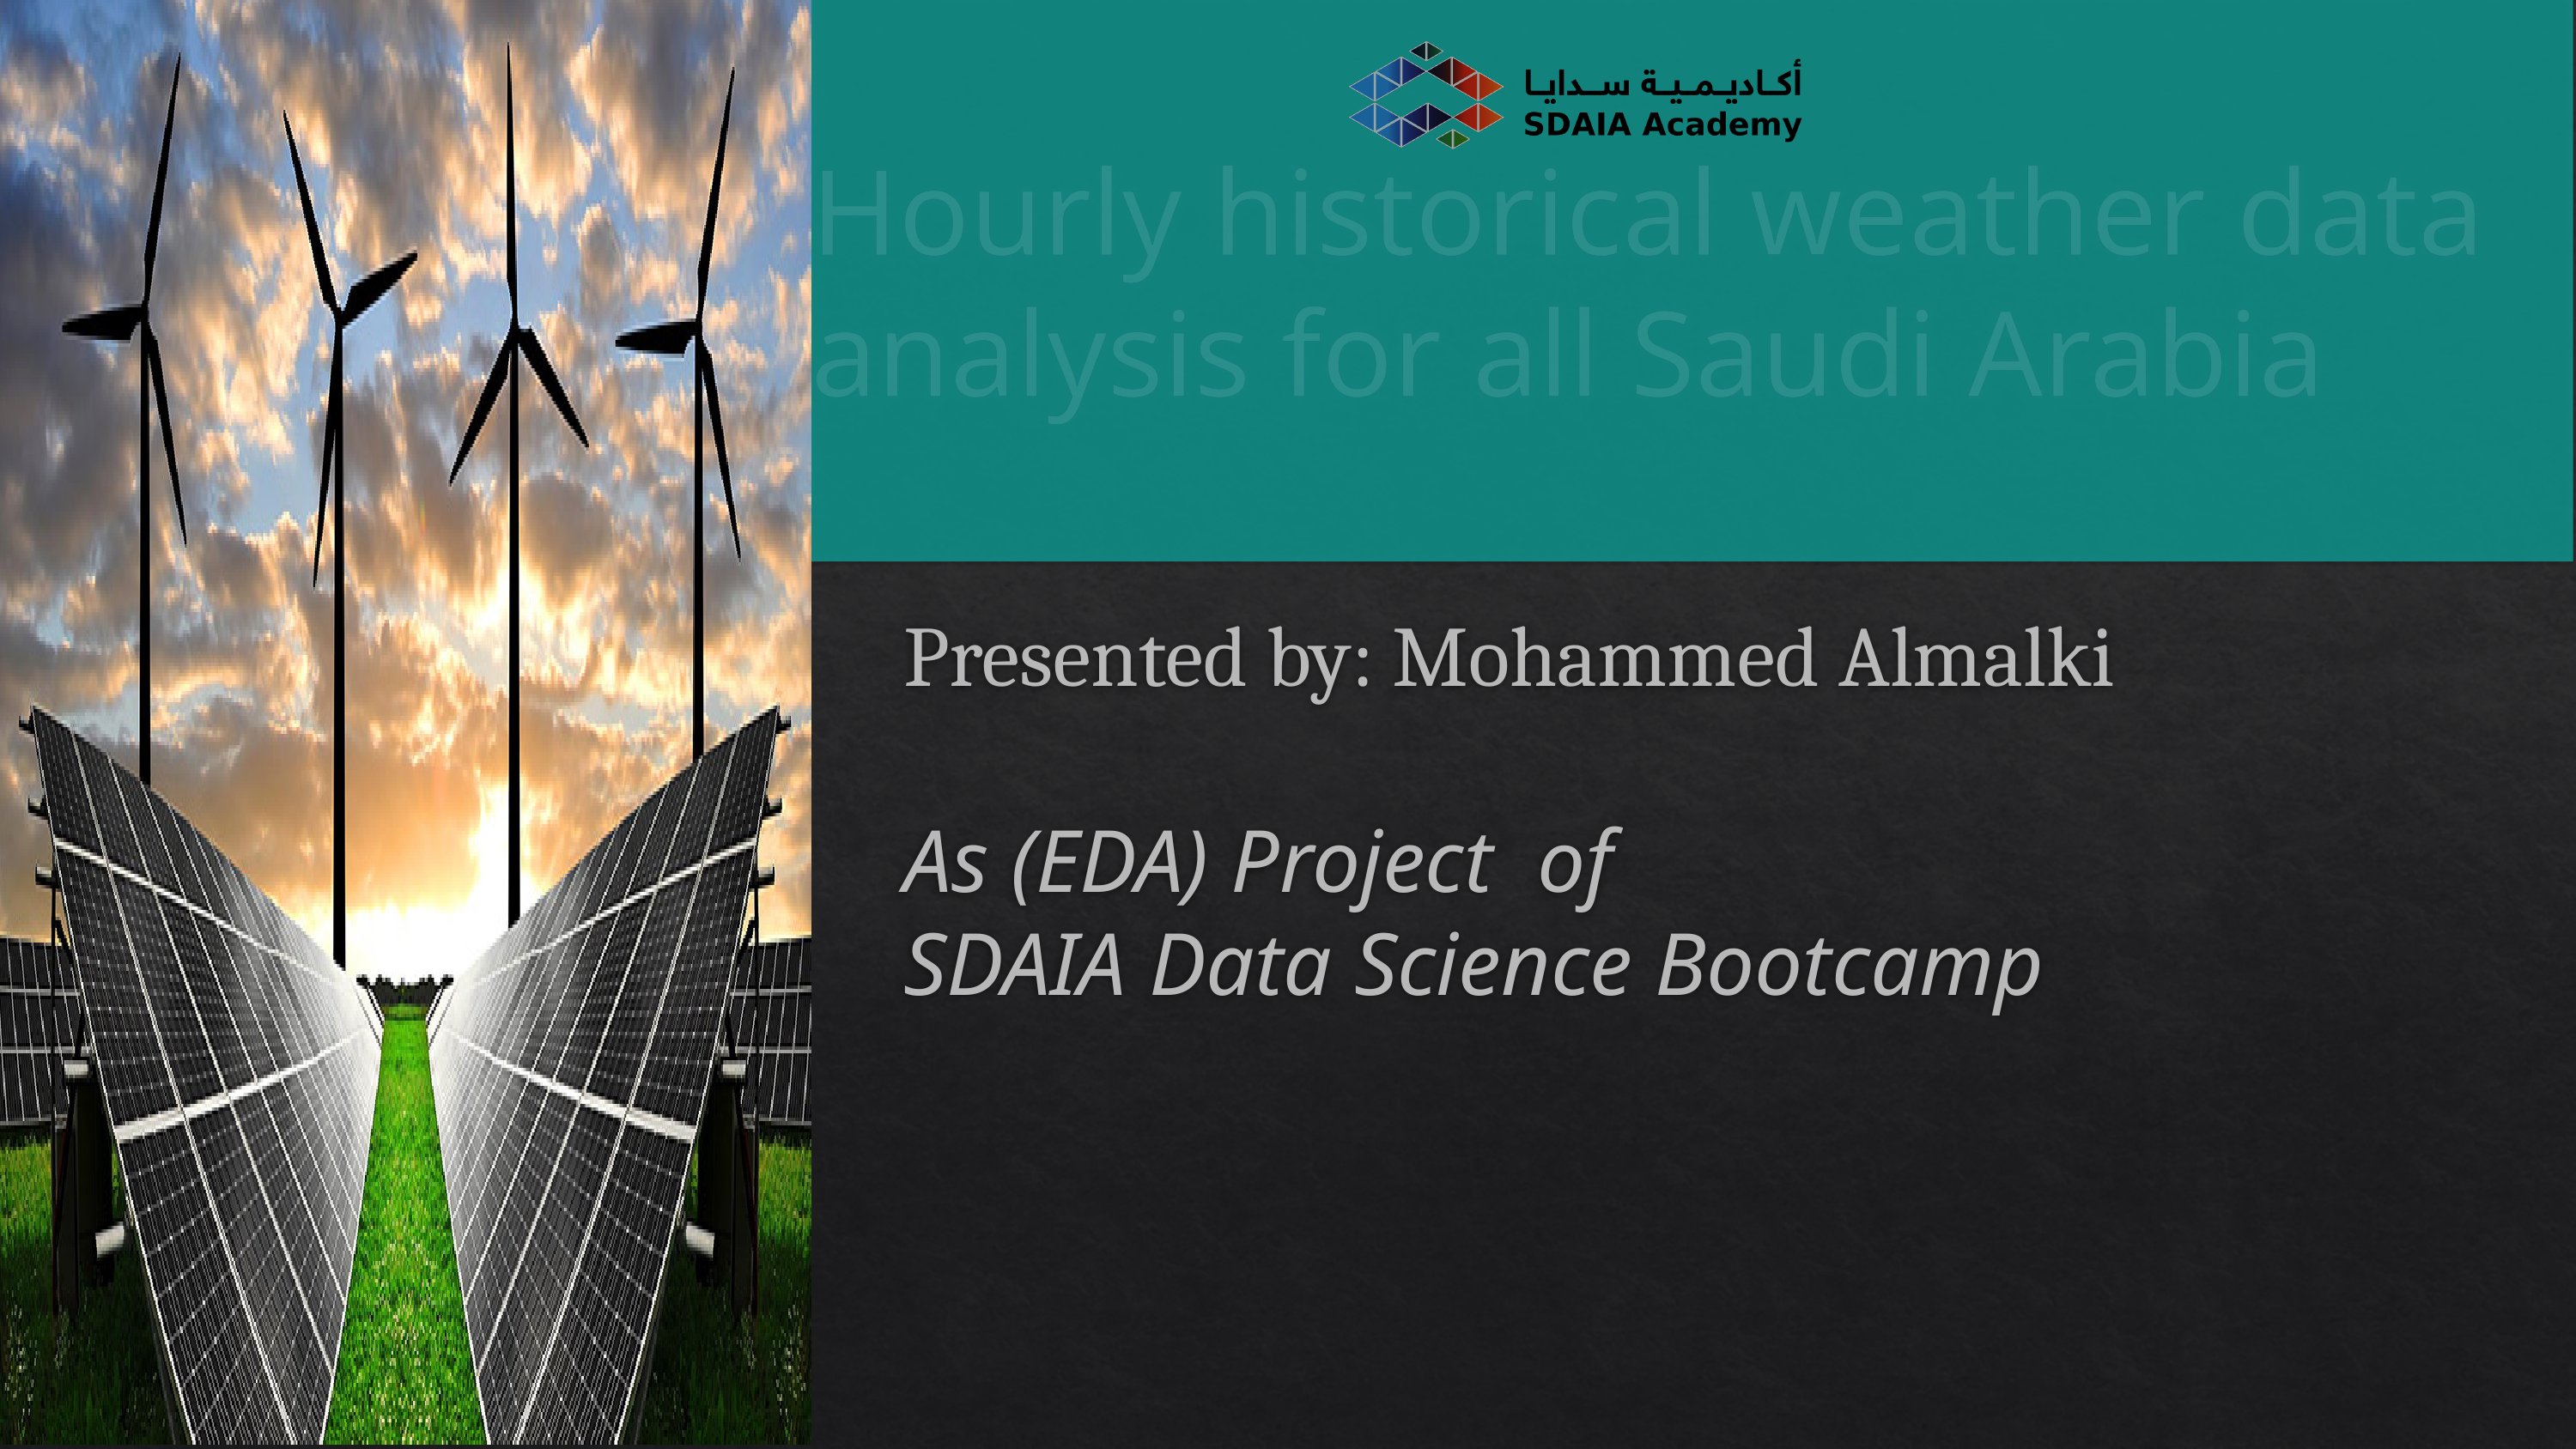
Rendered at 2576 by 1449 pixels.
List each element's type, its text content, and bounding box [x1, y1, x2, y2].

picture [0, 0, 811, 1445]
picture [1346, 40, 1805, 153]
subtitle Presented by: Mohammed Almalki As (EDA) Project of SDAIA Data Science Bootcamp [895, 600, 2467, 1352]
title Hourly historical weather data analysis for all Saudi Arabia [817, 0, 2573, 562]
